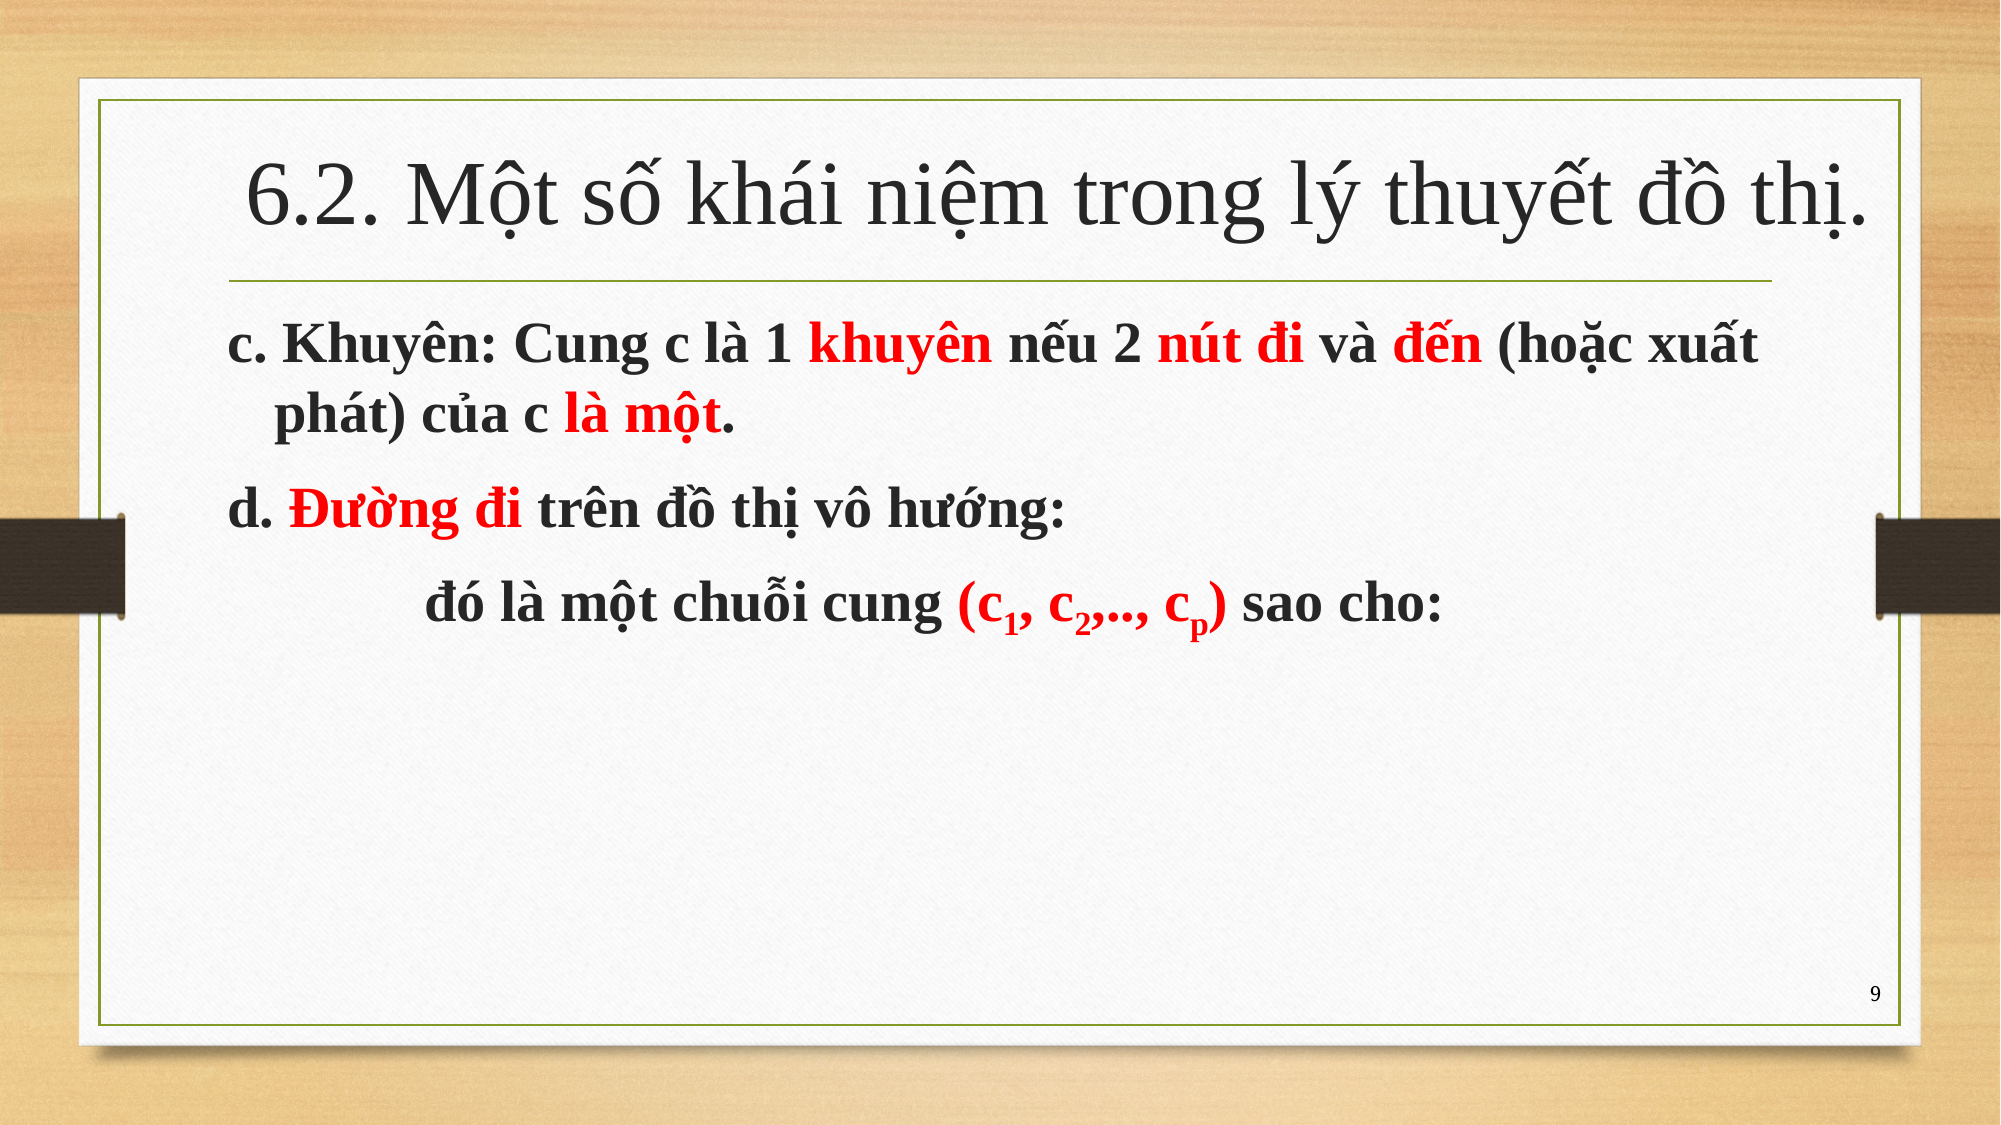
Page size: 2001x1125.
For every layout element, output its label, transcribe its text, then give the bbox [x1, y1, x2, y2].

slide_number 9 [1807, 971, 1897, 1018]
list c. Khuyên: Cung c là 1 khuyên nếu 2 nút đi và đến (hoặc xuất phát) của c là một. d. Đường đi trên đồ thị vô hướng: đó là một chuỗi cung (c1, c2,.., cp) sao cho: [212, 297, 1788, 1018]
title 6.2. Một số khái niệm trong lý thuyết đồ thị. [212, 102, 1907, 274]
picture [0, 0, 2001, 1125]
